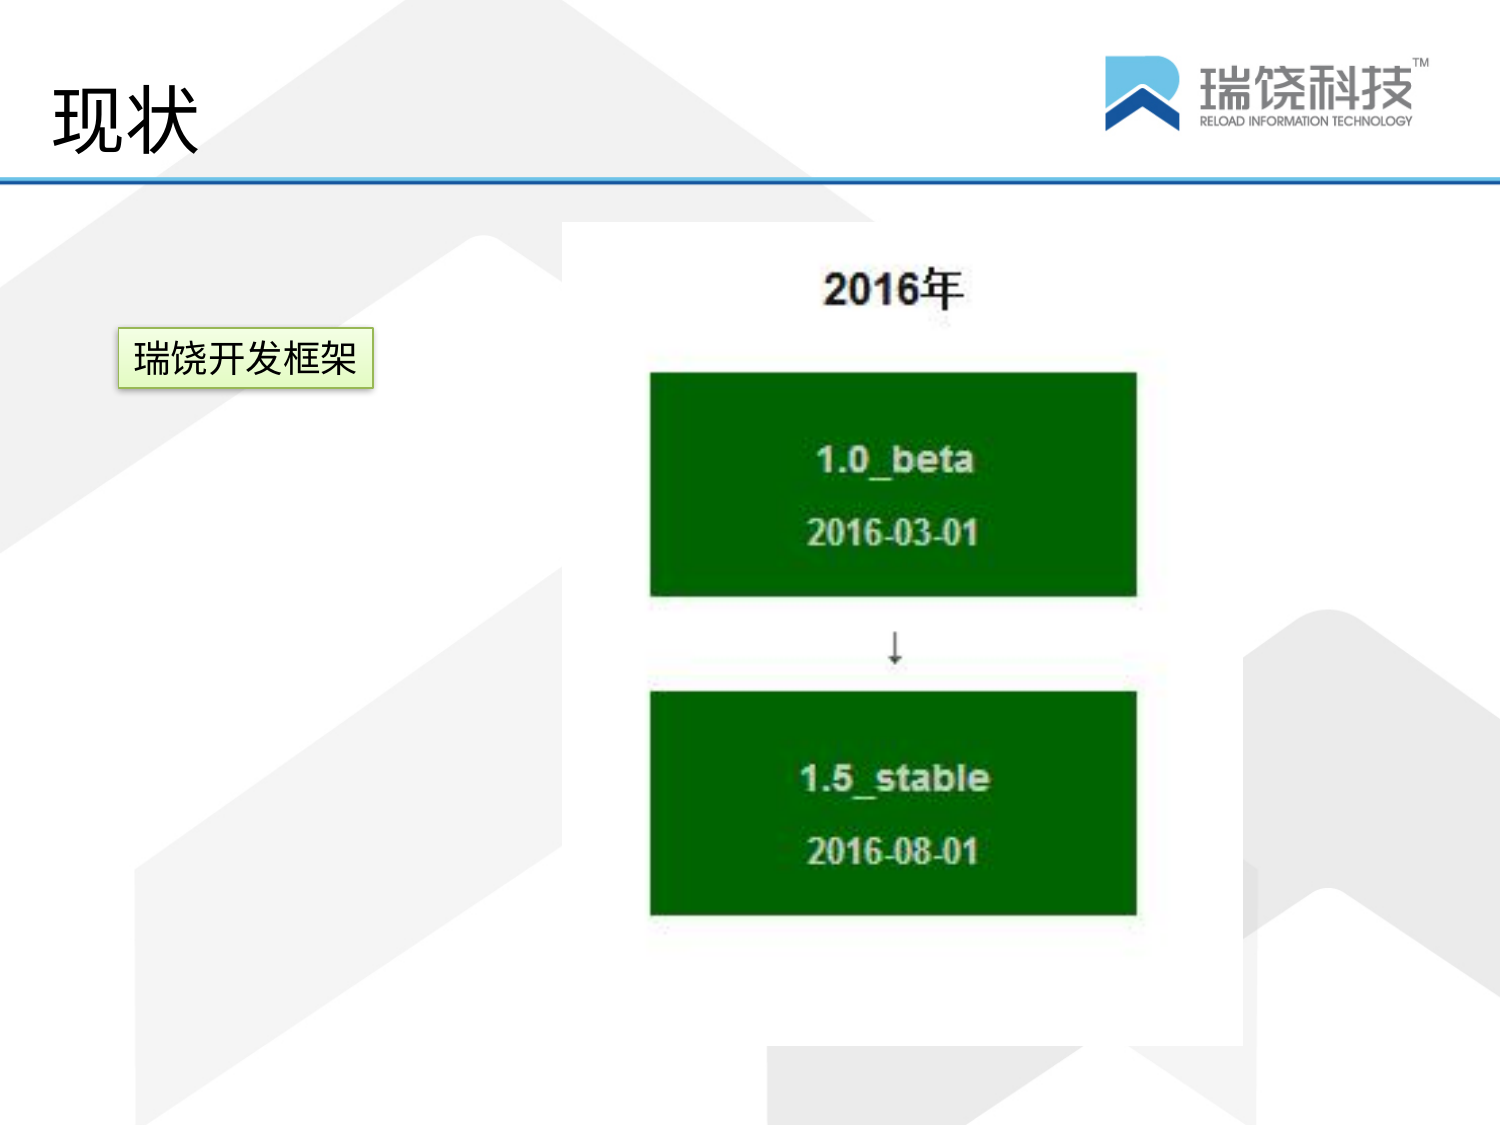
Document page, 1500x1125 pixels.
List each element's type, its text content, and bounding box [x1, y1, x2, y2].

text_box 现状 [35, 65, 493, 164]
text_box 瑞饶开发框架 [118, 327, 374, 389]
picture [0, 0, 1500, 1125]
